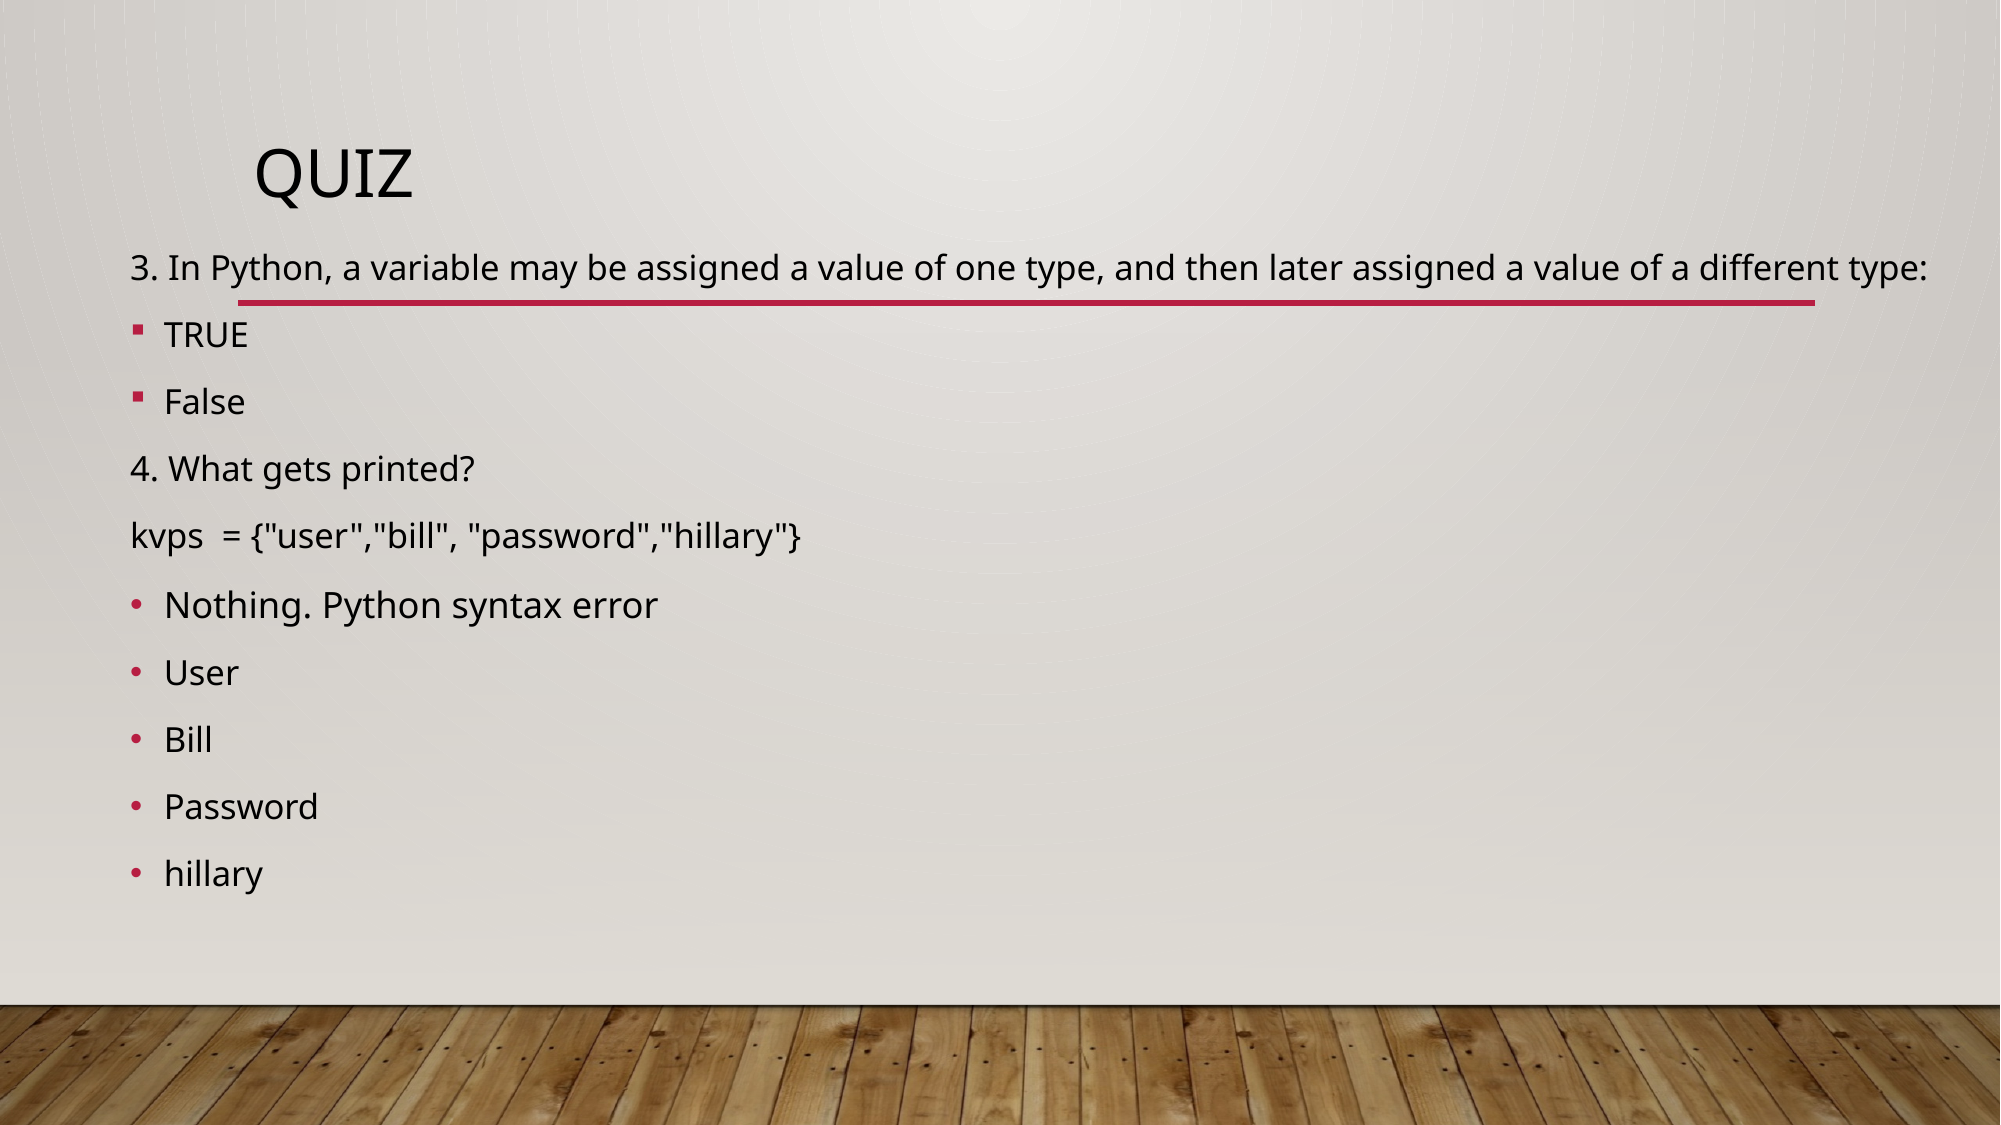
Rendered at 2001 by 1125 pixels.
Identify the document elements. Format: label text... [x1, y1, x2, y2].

list 3. In Python, a variable may be assigned a value of one type, and then later assigned a value of a different type: TRUE False 4. What gets printed? kvps = {"user","bill", "password","hillary"} Nothing. Python syntax error User Bill Password hillary [115, 230, 1957, 955]
picture [0, 1005, 2000, 1125]
title Quiz [238, 131, 1814, 230]
